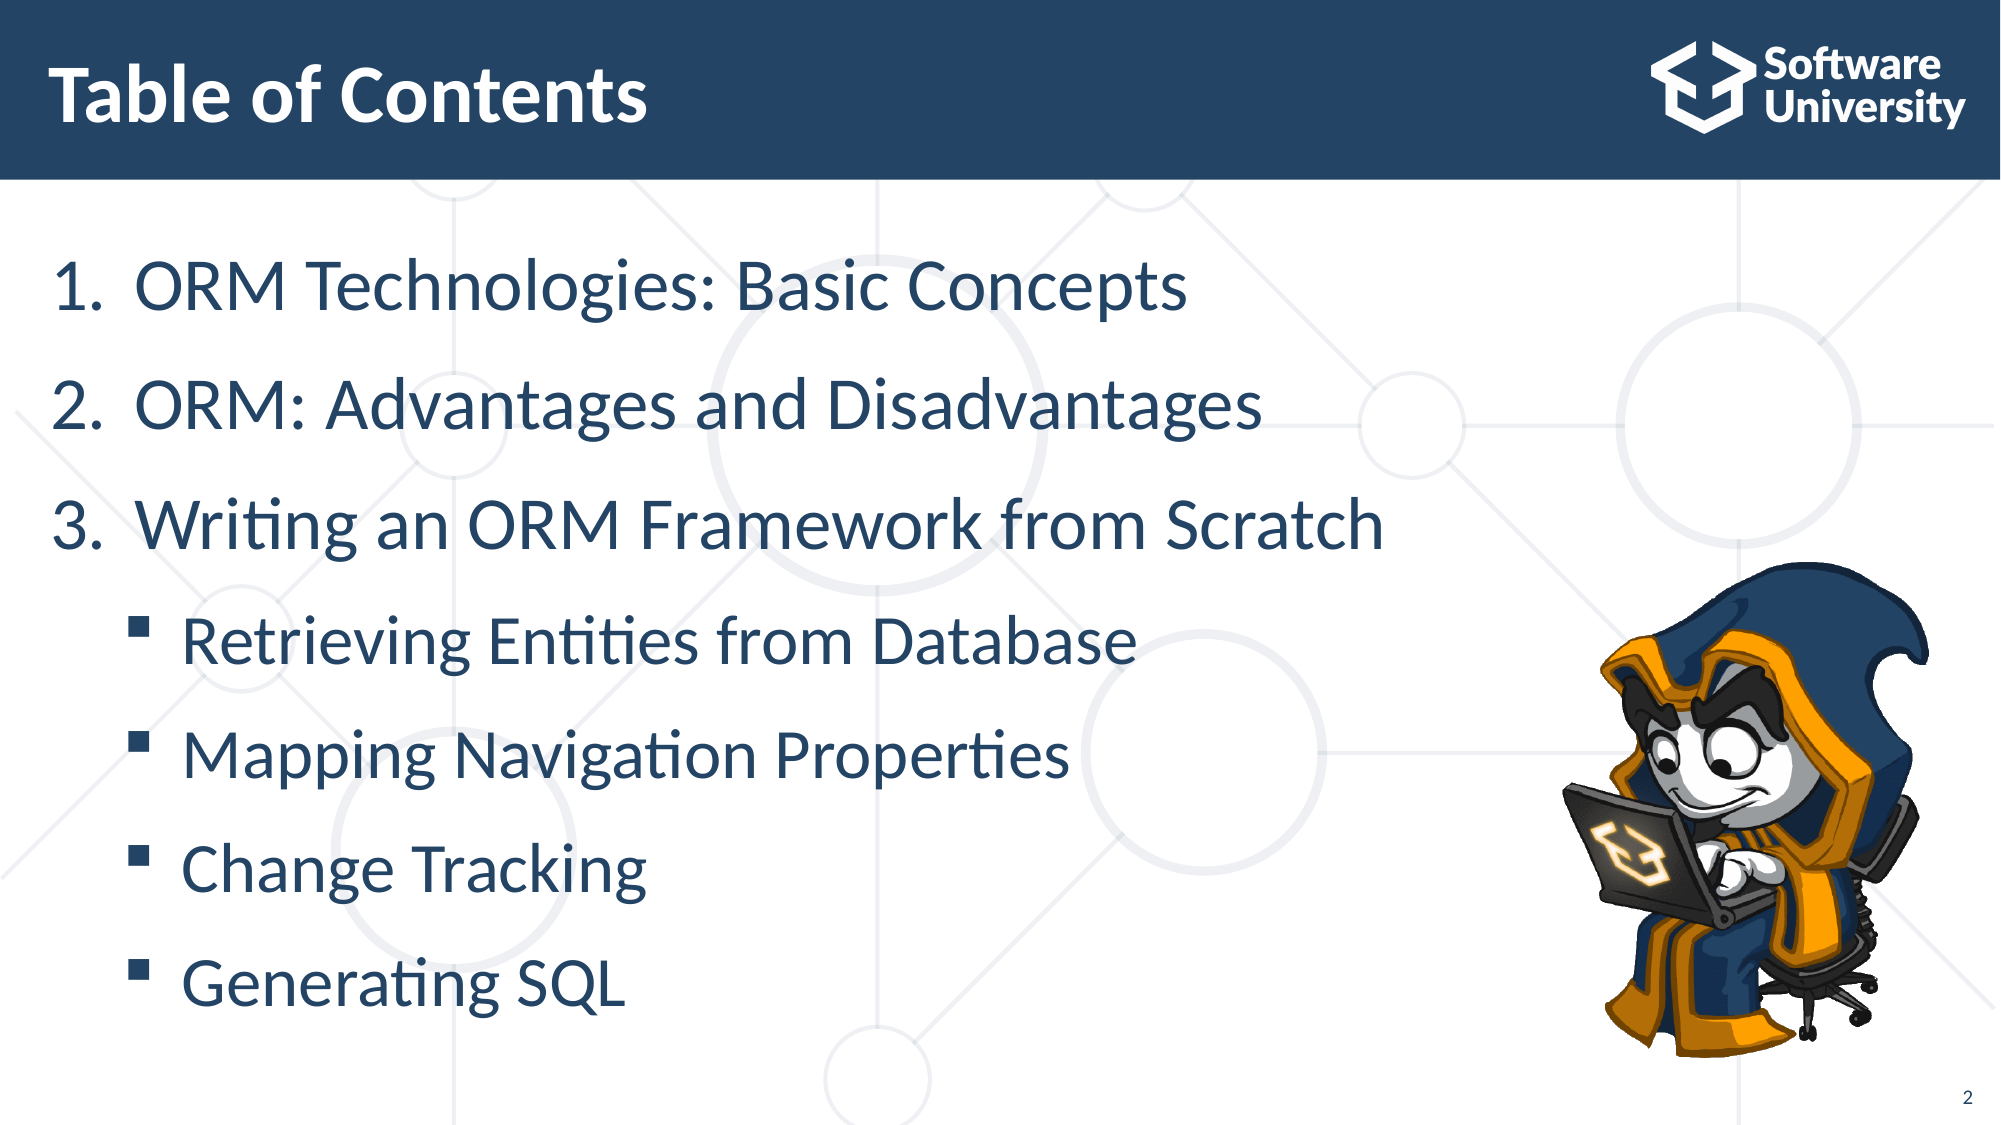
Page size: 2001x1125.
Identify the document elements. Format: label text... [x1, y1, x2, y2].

picture [1561, 559, 1931, 1059]
picture [1651, 41, 1966, 134]
title Table of Contents [31, 16, 1625, 162]
text_box 2 [1927, 1067, 1989, 1117]
list ORM Technologies: Basic Concepts ORM: Advantages and Disadvantages Writing an ORM Framework from Scratch Retrieving Entities from Database Mapping Navigation Properties Change Tracking Generating SQL [32, 224, 1517, 1080]
